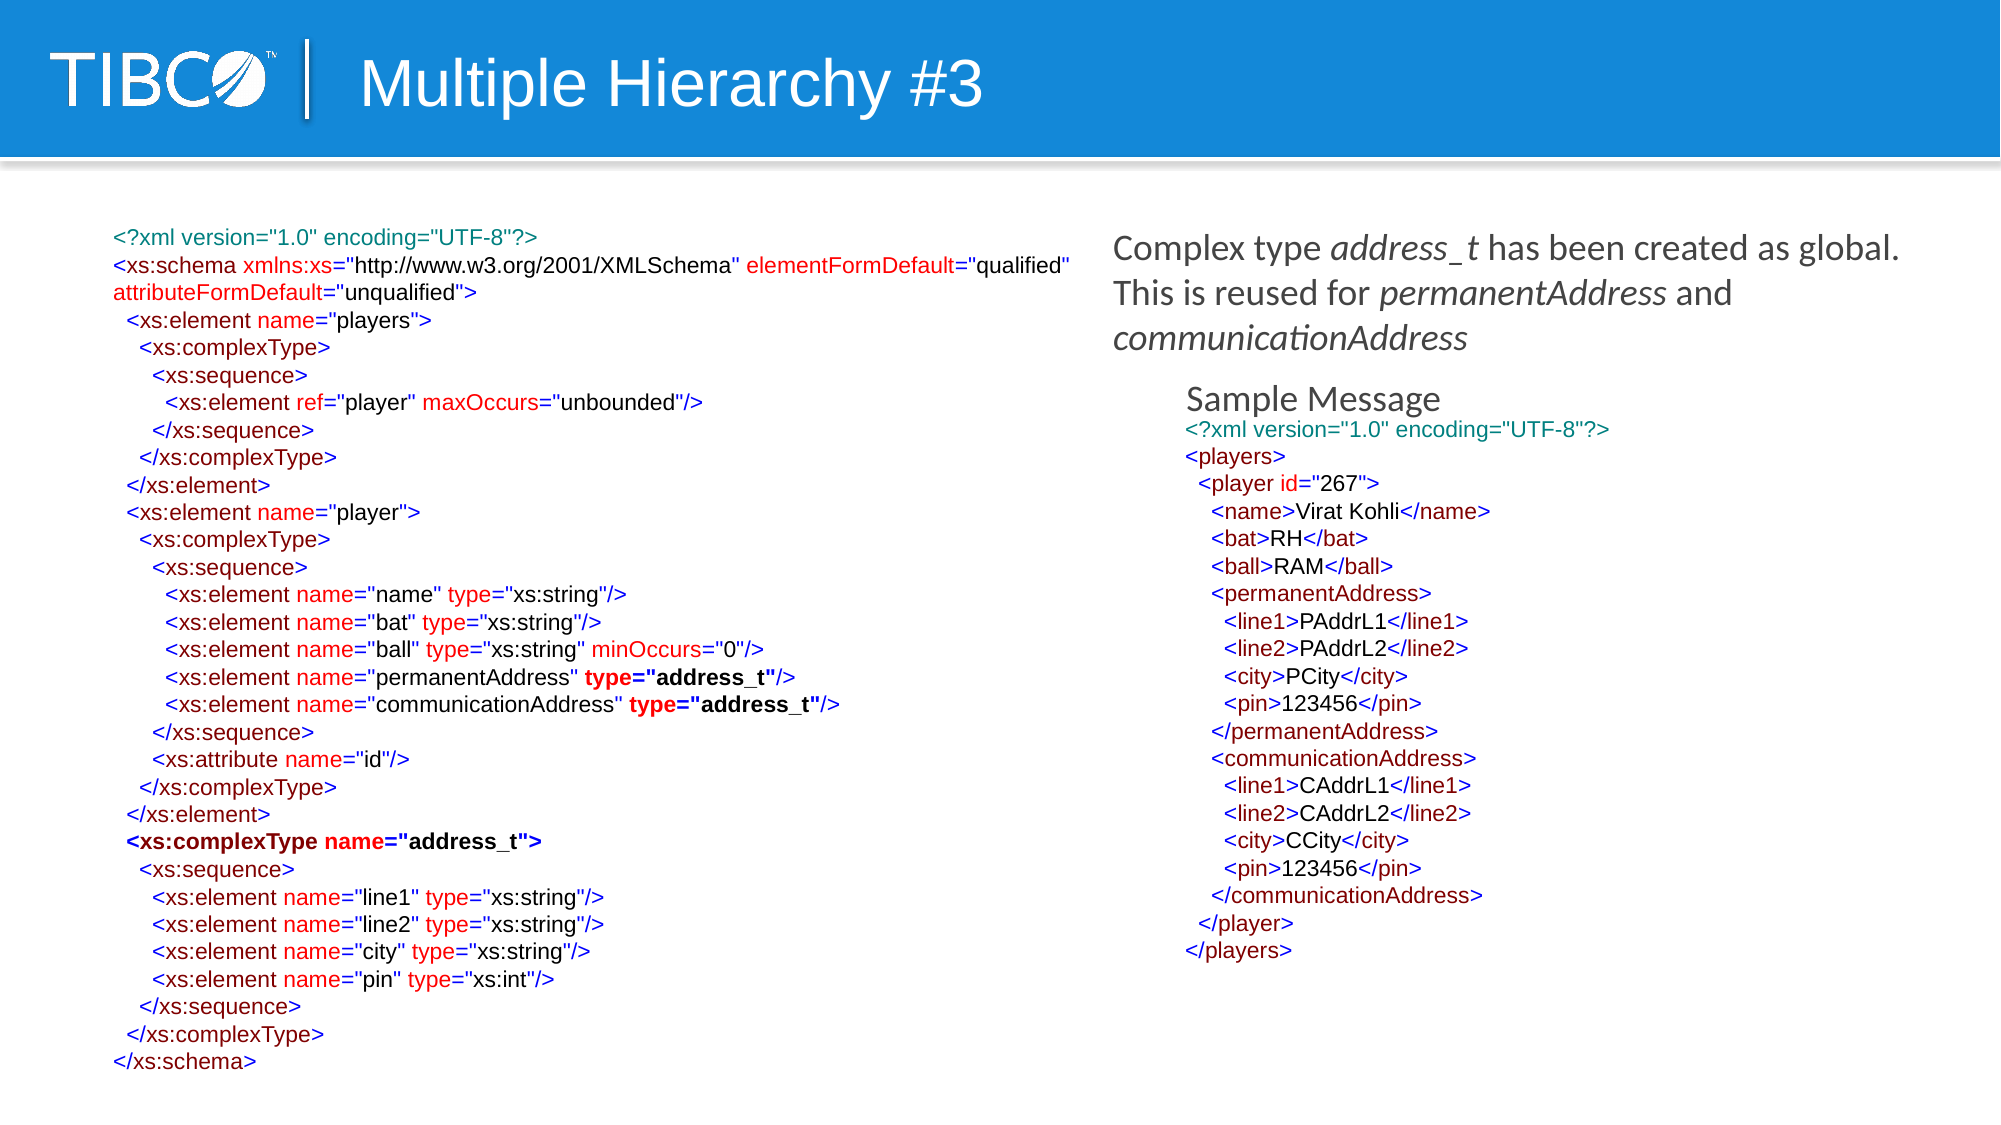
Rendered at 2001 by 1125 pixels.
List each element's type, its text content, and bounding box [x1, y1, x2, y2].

text_box Complex type address_t has been created as global. This is reused for permanentAddress and communicationAddress [1098, 215, 1946, 365]
text_box <?xml version="1.0" encoding="UTF-8"?> <players> <player id="267"> <name>Virat Kohli</name> <bat>RH</bat> <ball>RAM</ball> <permanentAddress> <line1>PAddrL1</line1> <line2>PAddrL2</line2> <city>PCity</city> <pin>123456</pin> </permanentAddress> <communicationAddress> <line1>CAddrL1</line1> <line2>CAddrL2</line2> <city>CCity</city> <pin>123456</pin> </communicationAddress> </player> </players> [1170, 406, 1766, 971]
text_box Sample Message [1171, 366, 1457, 427]
text_box <?xml version="1.0" encoding="UTF-8"?> <xs:schema xmlns:xs="http://www.w3.org/2001/XMLSchema" elementFormDefault="qualified" attributeFormDefault="unqualified"> <xs:element name="players"> <xs:complexType> <xs:sequence> <xs:element ref="player" maxOccurs="unbounded"/> </xs:sequence> </xs:complexType> </xs:element> <xs:element name="player"> <xs:complexType> <xs:sequence> <xs:element name="name" type="xs:string"/> <xs:element name="bat" type="xs:string"/> <xs:element name="ball" type="xs:string" minOccurs="0"/> <xs:element name="permanentAddress" type="address_t"/> <xs:element name="communicationAddress" type="address_t"/> </xs:sequence> <xs:attribute name="id"/> </xs:complexType> </xs:element> <xs:complexType name="address_t"> <xs:sequence> <xs:element name="line1" type="xs:string"/> <xs:element name="line2" type="xs:string"/> <xs:element name="city" type="xs:string"/> <xs:element name="pin" type="xs:int"/> </xs:sequence> </xs:complexType> </xs:schema> [98, 215, 1099, 1082]
title Multiple Hierarchy #3 [344, 0, 1900, 159]
